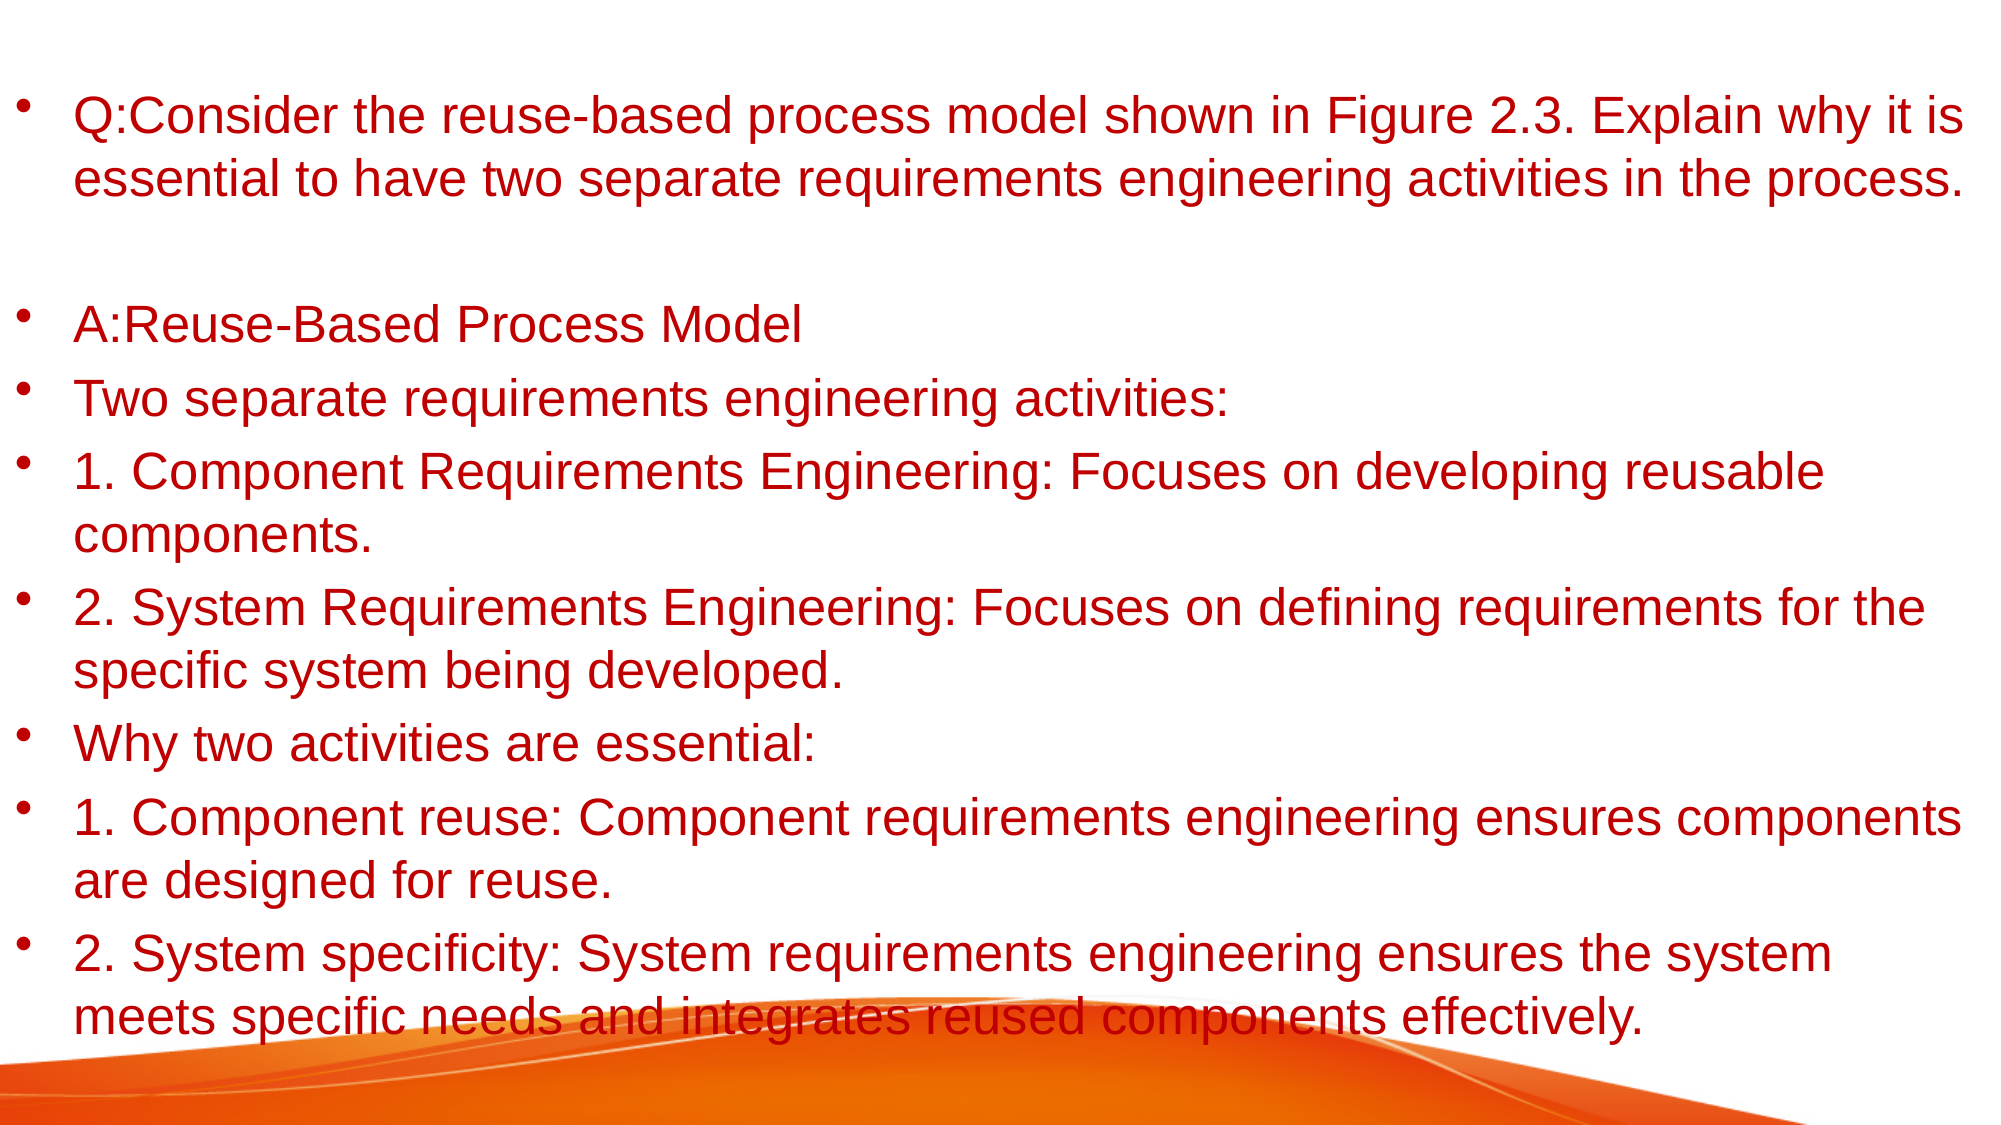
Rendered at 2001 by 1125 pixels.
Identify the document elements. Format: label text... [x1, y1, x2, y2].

list Q:Consider the reuse-based process model shown in Figure 2.3. Explain why it is essential to have two separate requirements engineering activities in the process. A:Reuse-Based Process Model Two separate requirements engineering activities: 1. Component Requirements Engineering: Focuses on developing reusable components. 2. System Requirements Engineering: Focuses on defining requirements for the specific system being developed. Why two activities are essential: 1. Component reuse: Component requirements engineering ensures components are designed for reuse. 2. System specificity: System requirements engineering ensures the system meets specific needs and integrates reused components effectively. [0, 0, 2000, 1125]
